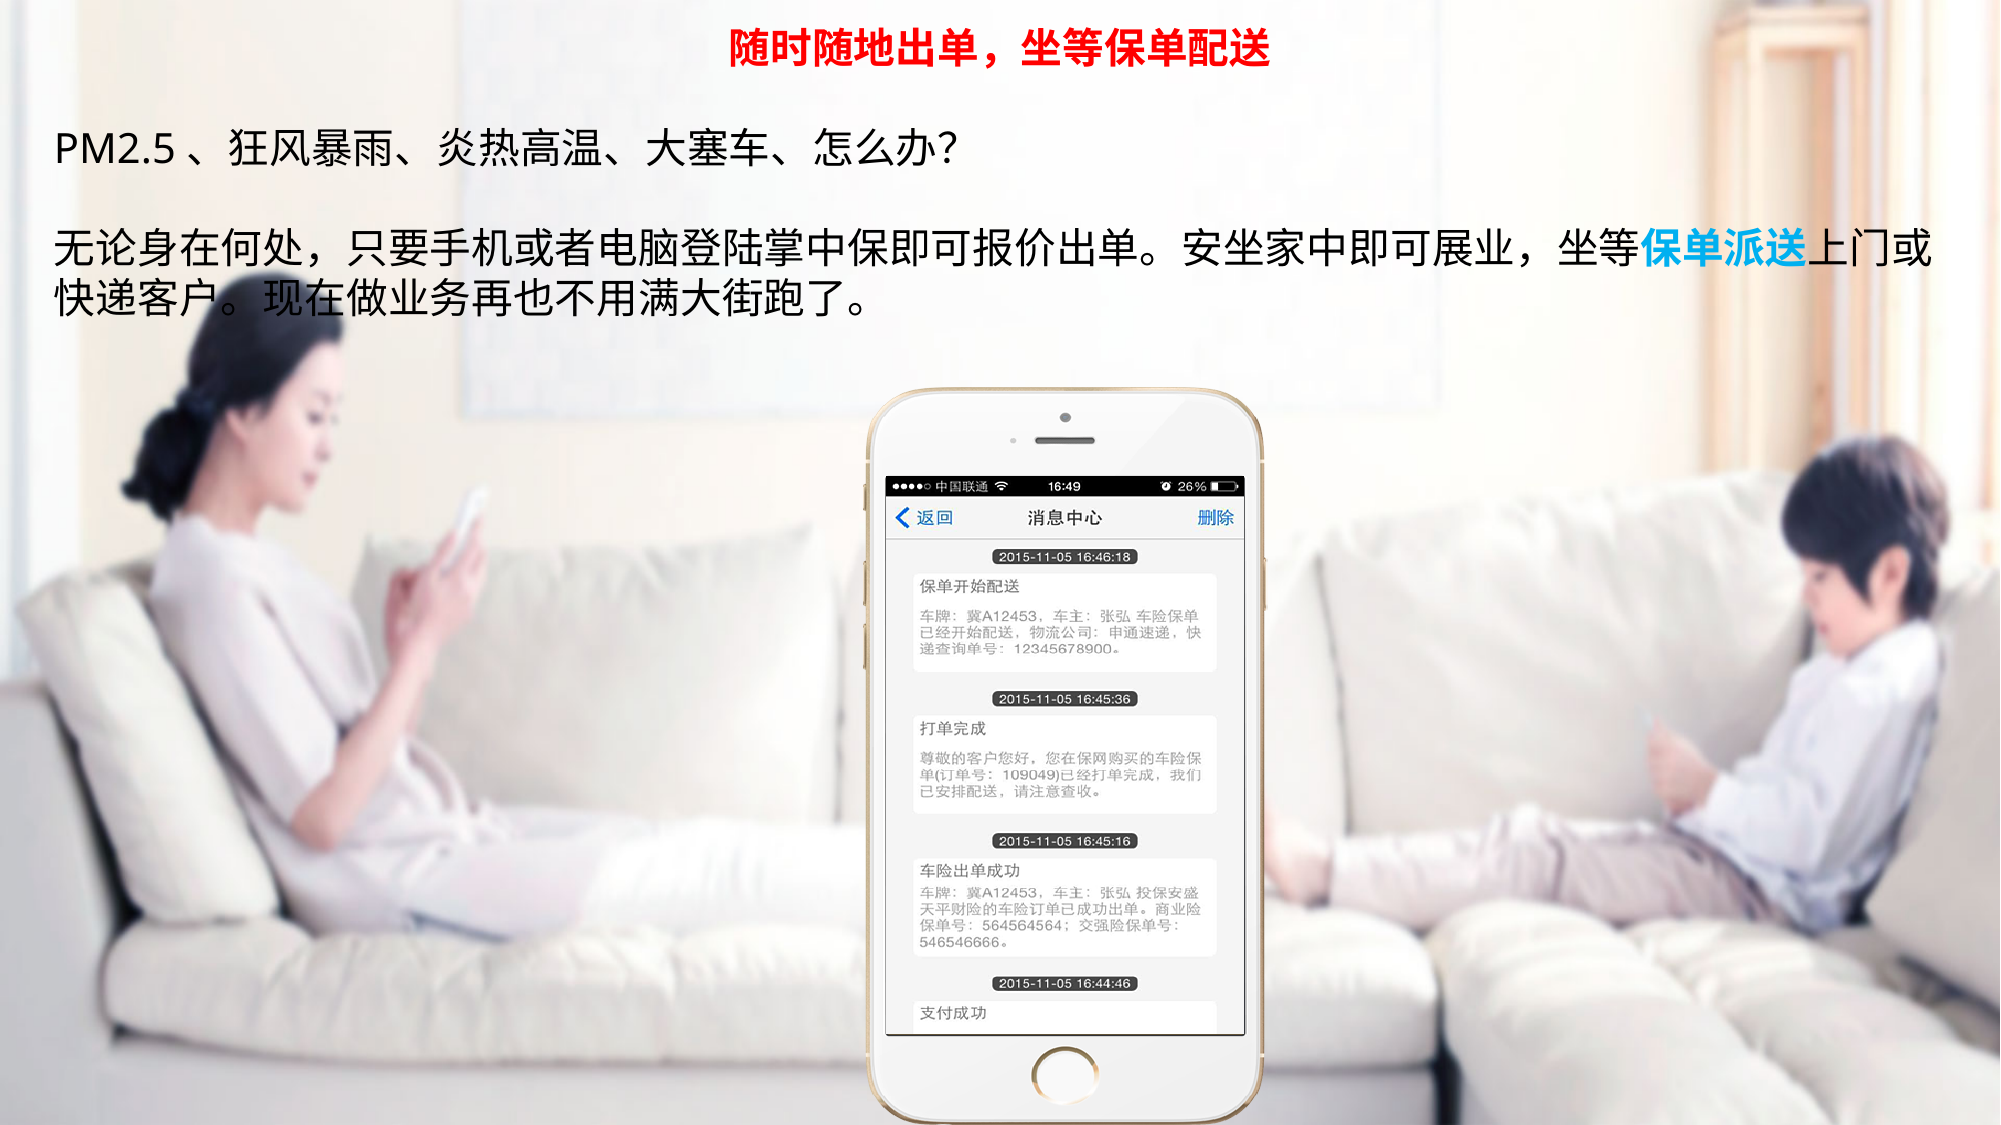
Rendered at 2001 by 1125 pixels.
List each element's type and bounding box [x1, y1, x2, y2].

picture [863, 387, 1268, 1125]
list [0, 0, 2000, 1125]
